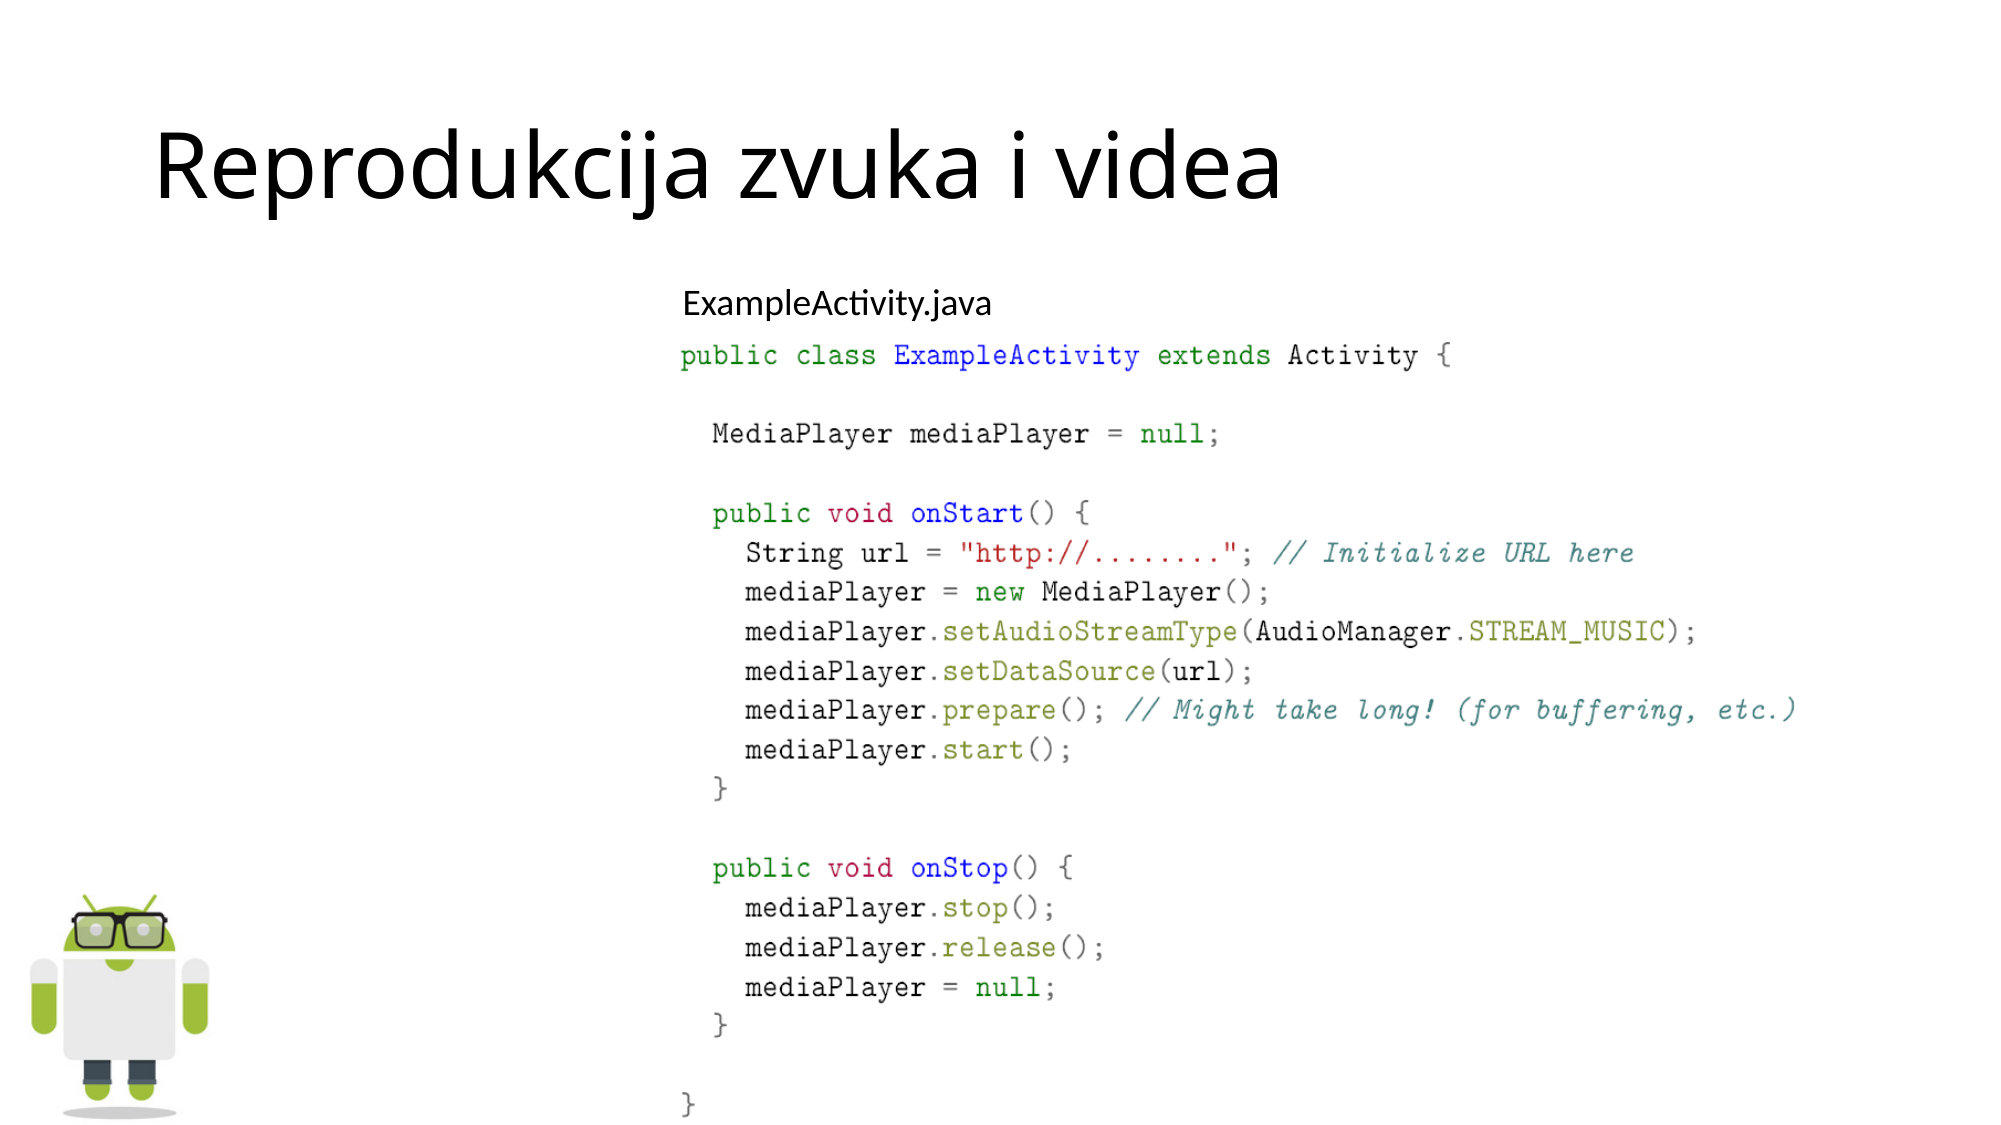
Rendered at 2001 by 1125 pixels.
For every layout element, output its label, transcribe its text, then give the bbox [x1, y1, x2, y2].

text_box ExampleActivity.java [667, 270, 1008, 331]
title Reprodukcija zvuka i videa [137, 59, 1863, 278]
picture [0, 885, 240, 1125]
picture [666, 331, 1806, 1122]
